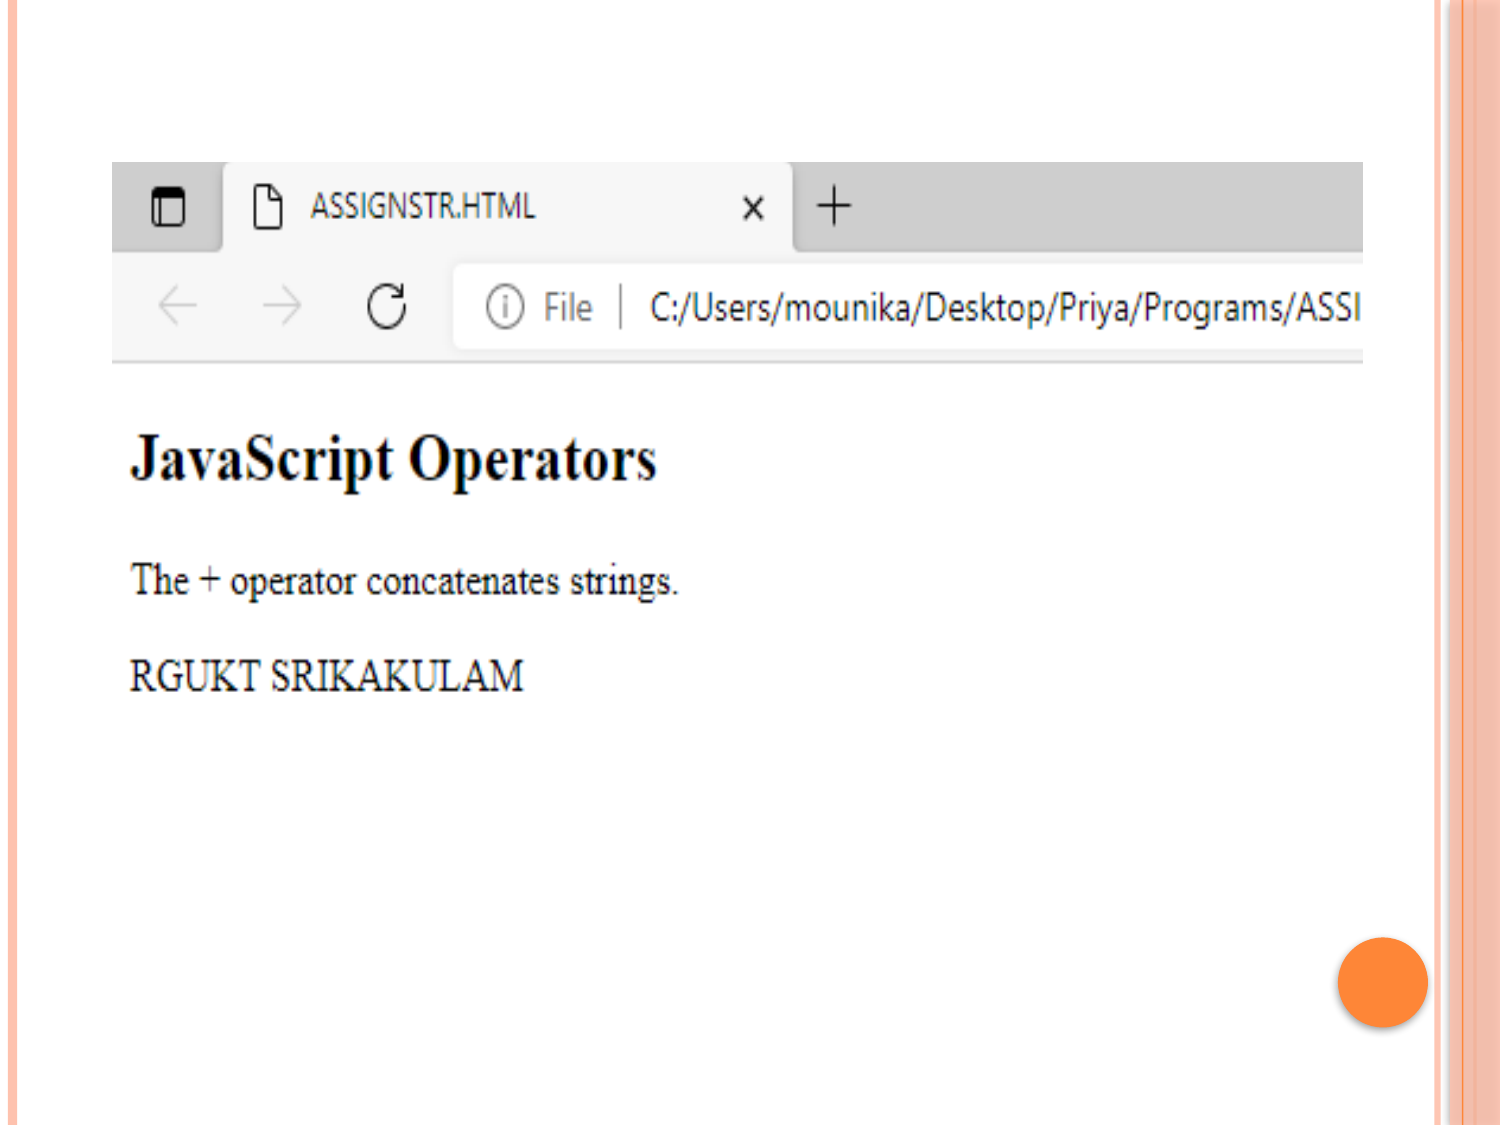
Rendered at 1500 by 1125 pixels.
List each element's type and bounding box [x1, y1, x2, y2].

picture [111, 161, 1363, 901]
